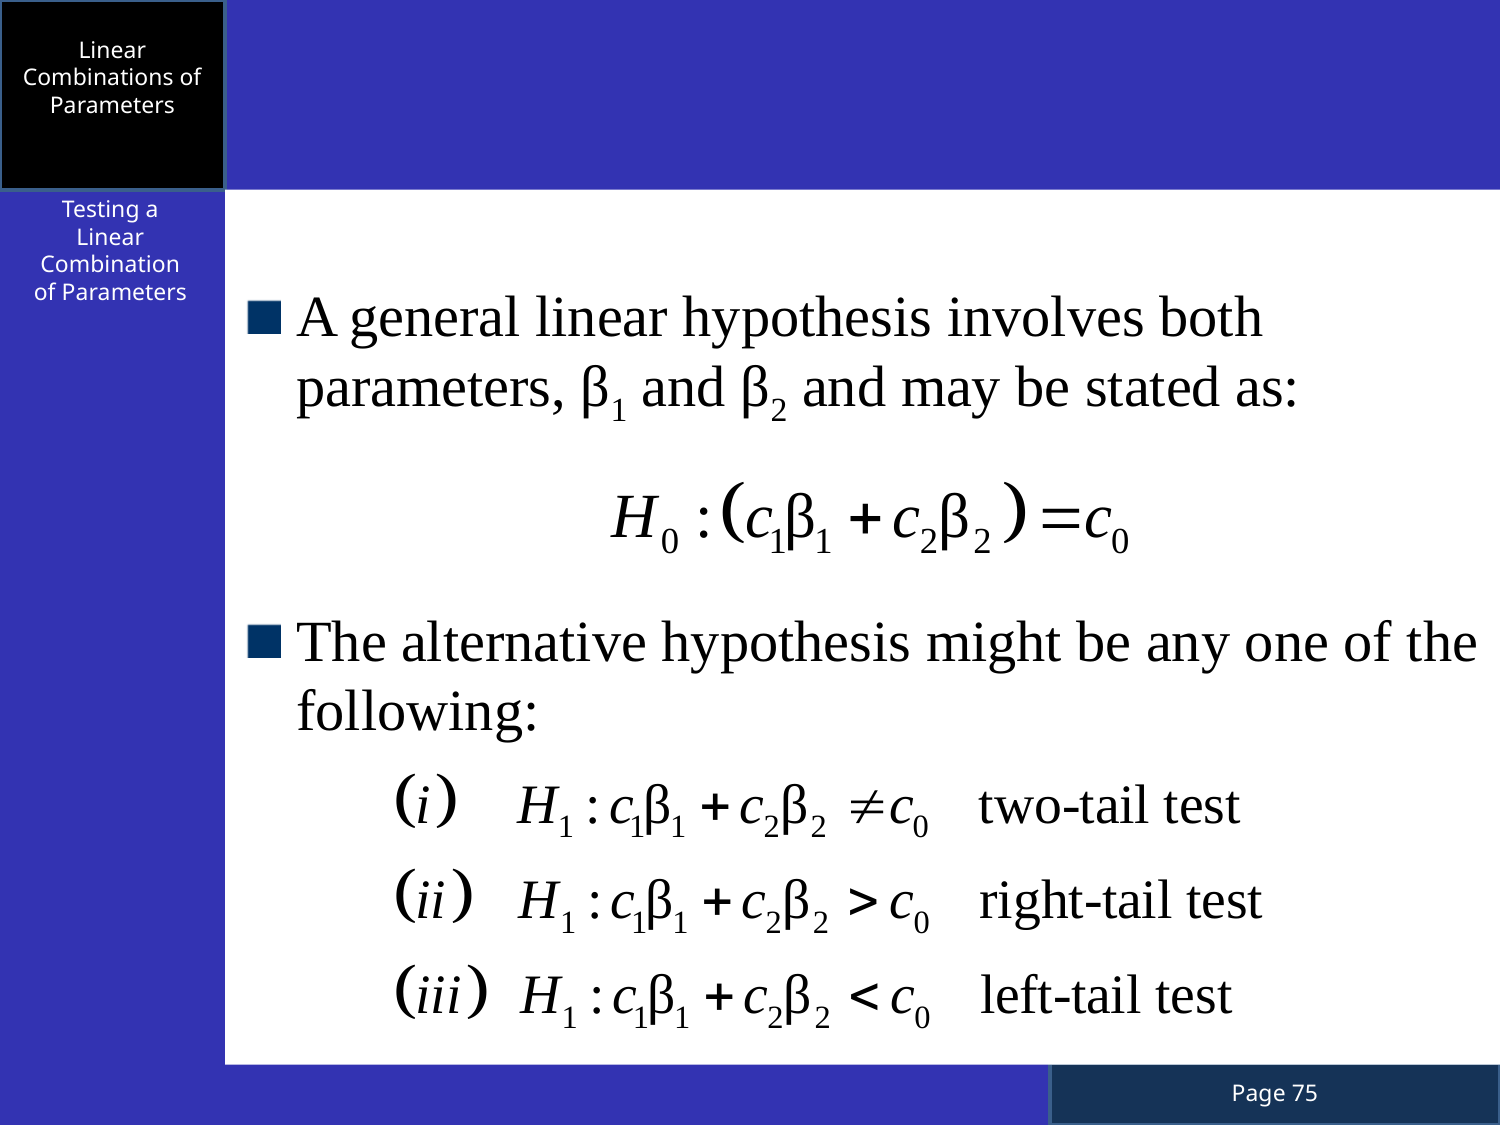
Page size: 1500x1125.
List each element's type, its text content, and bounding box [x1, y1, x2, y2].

list A general linear hypothesis involves both parameters, β1 and β2 and may be stated as: The alternative hypothesis might be any one of the following: [225, 189, 1500, 1065]
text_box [599, 469, 1140, 575]
picture [240, 617, 281, 658]
picture [240, 293, 281, 334]
text_box Linear Combinations of Parameters [0, 27, 225, 126]
text_box Testing a Linear Combination of Parameters [16, 187, 205, 312]
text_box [387, 765, 1279, 1045]
